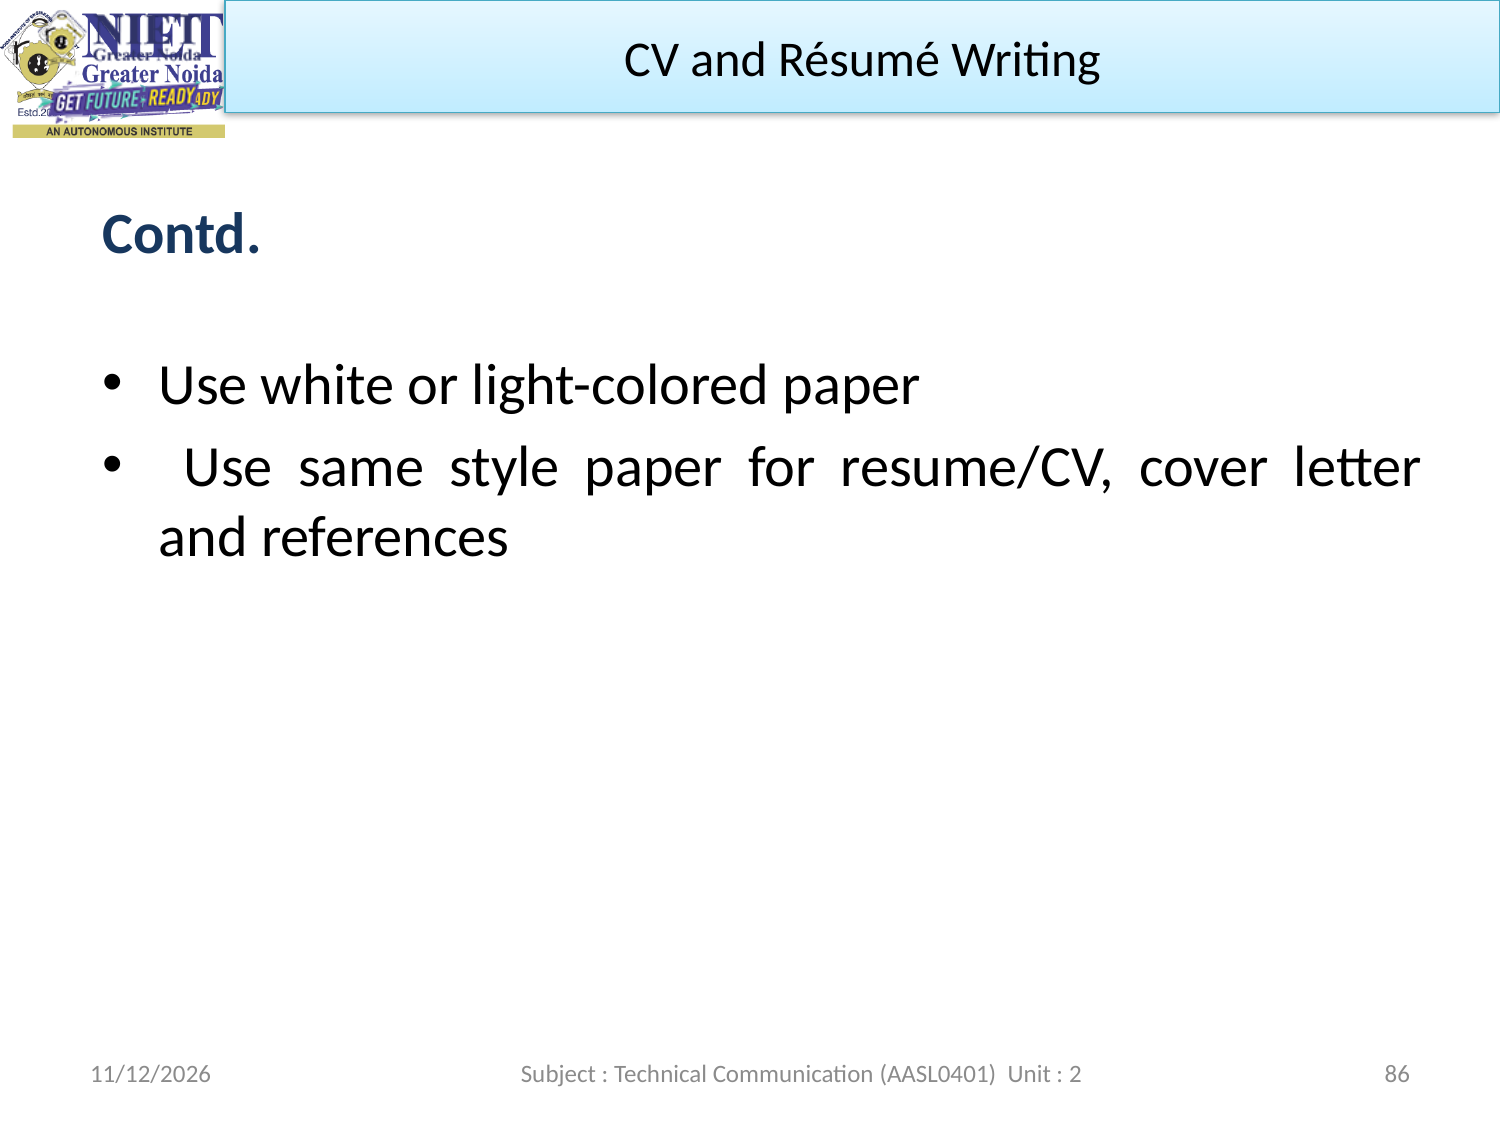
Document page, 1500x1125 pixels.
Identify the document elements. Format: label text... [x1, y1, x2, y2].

text_box CV and Résumé Writing [238, 0, 1500, 113]
list Contd. Use white or light-colored paper Use same style paper for resume/CV, cover letter and references [87, 187, 1438, 930]
footer Subject : Technical Communication (AASL0401) Unit : 2 [412, 1042, 1074, 1103]
picture [0, 0, 238, 138]
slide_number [75, 1042, 412, 1103]
slide_number 86 [1074, 1042, 1425, 1103]
